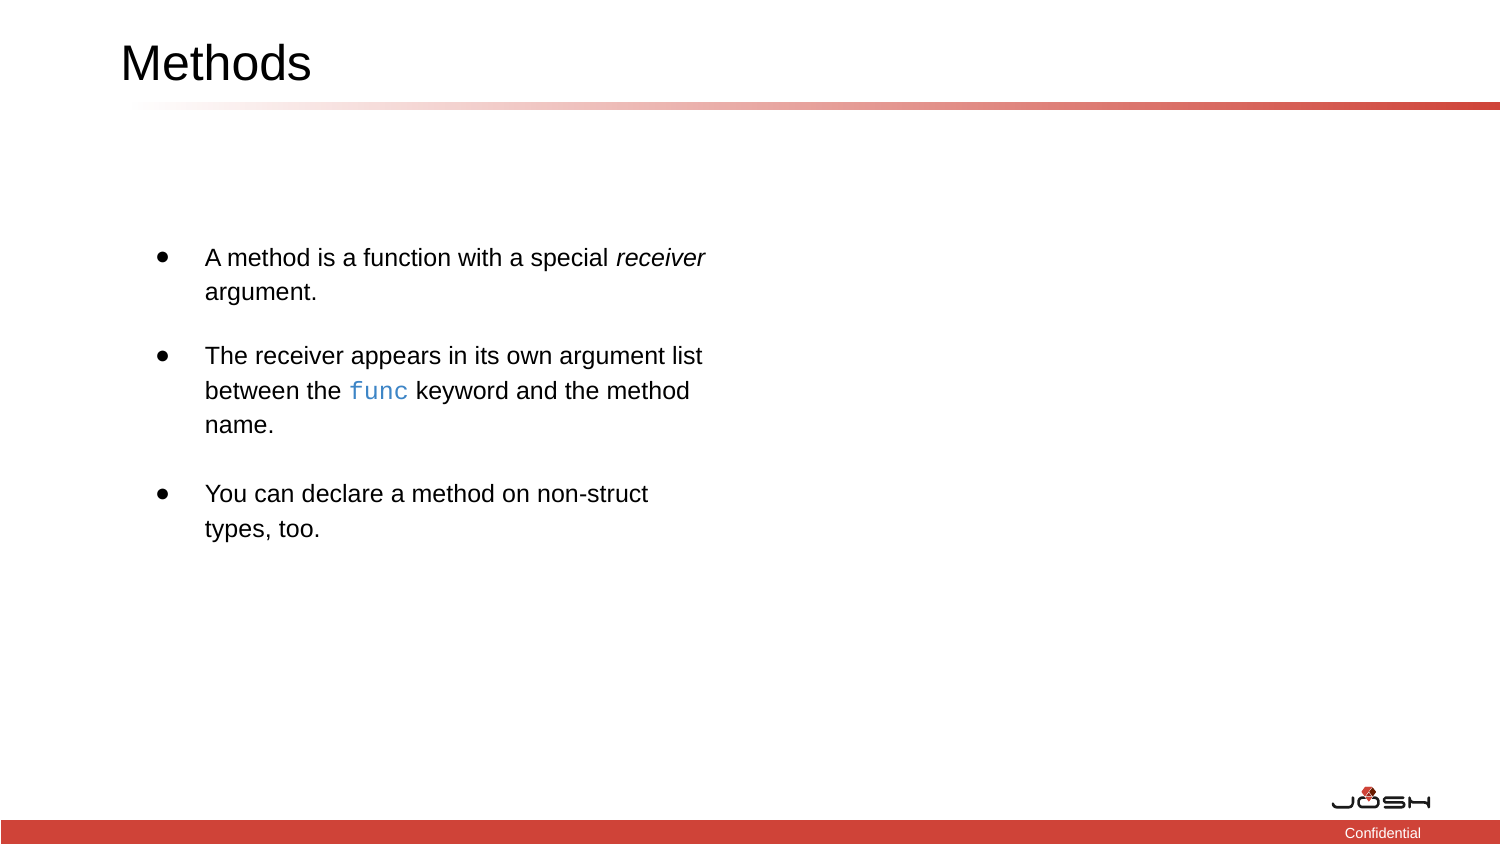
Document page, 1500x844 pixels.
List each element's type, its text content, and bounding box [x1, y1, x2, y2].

title Methods [105, 20, 567, 106]
text_box A method is a function with a special receiver argument. The receiver appears in its own argument list between the func keyword and the method name. You can declare a method on non-struct types, too. [114, 221, 735, 557]
